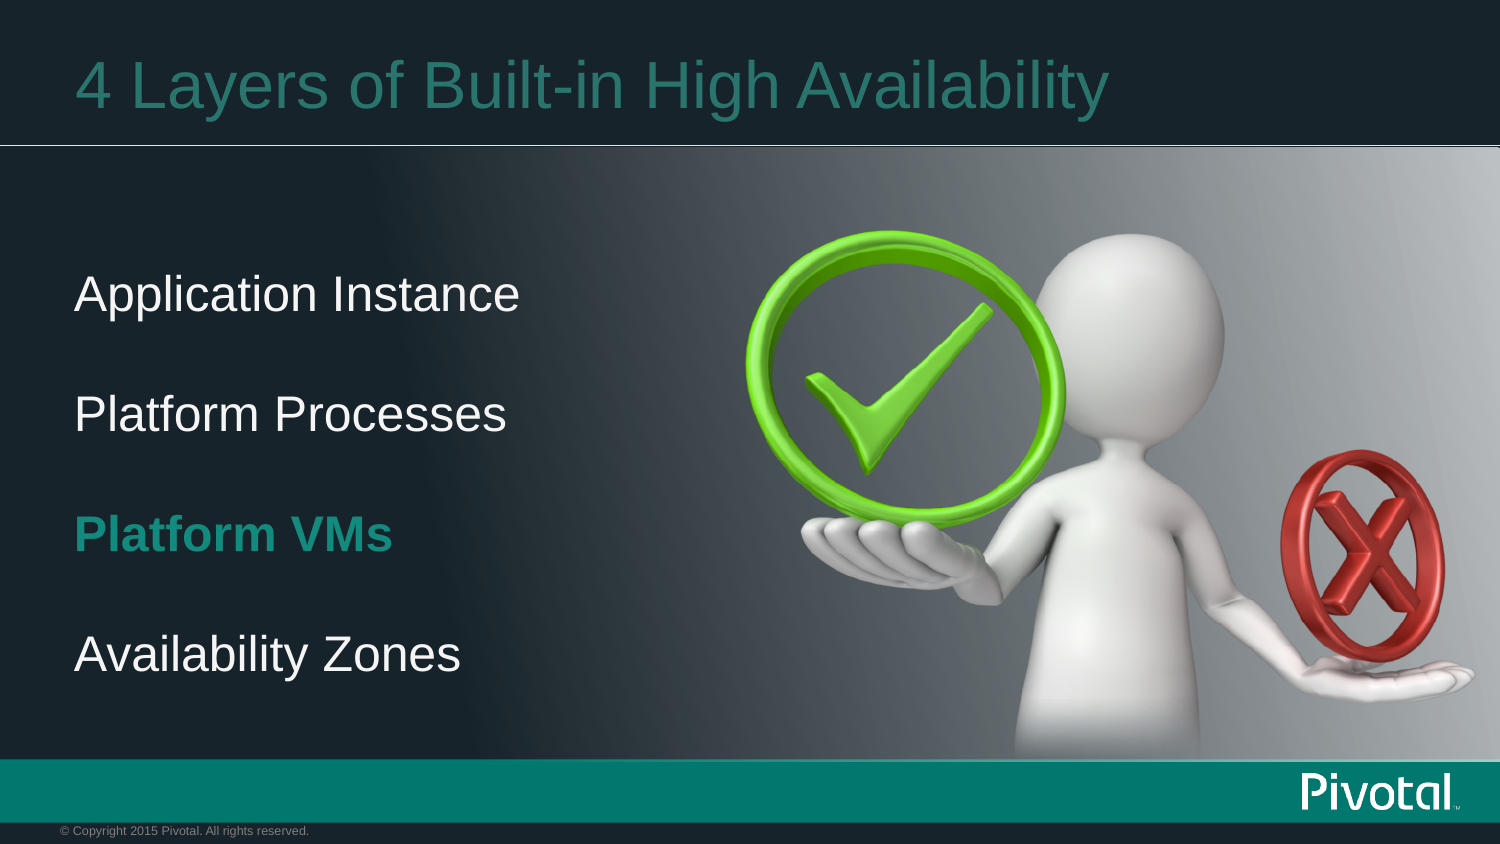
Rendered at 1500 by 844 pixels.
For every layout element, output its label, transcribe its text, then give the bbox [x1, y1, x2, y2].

picture [1302, 773, 1460, 810]
text_box [17, 147, 1500, 762]
picture [719, 206, 1486, 762]
text_box Application Instance Platform Processes Platform VMs Availability Zones [60, 201, 633, 619]
title 4 Layers of Built-in High Availability [75, 52, 1425, 113]
